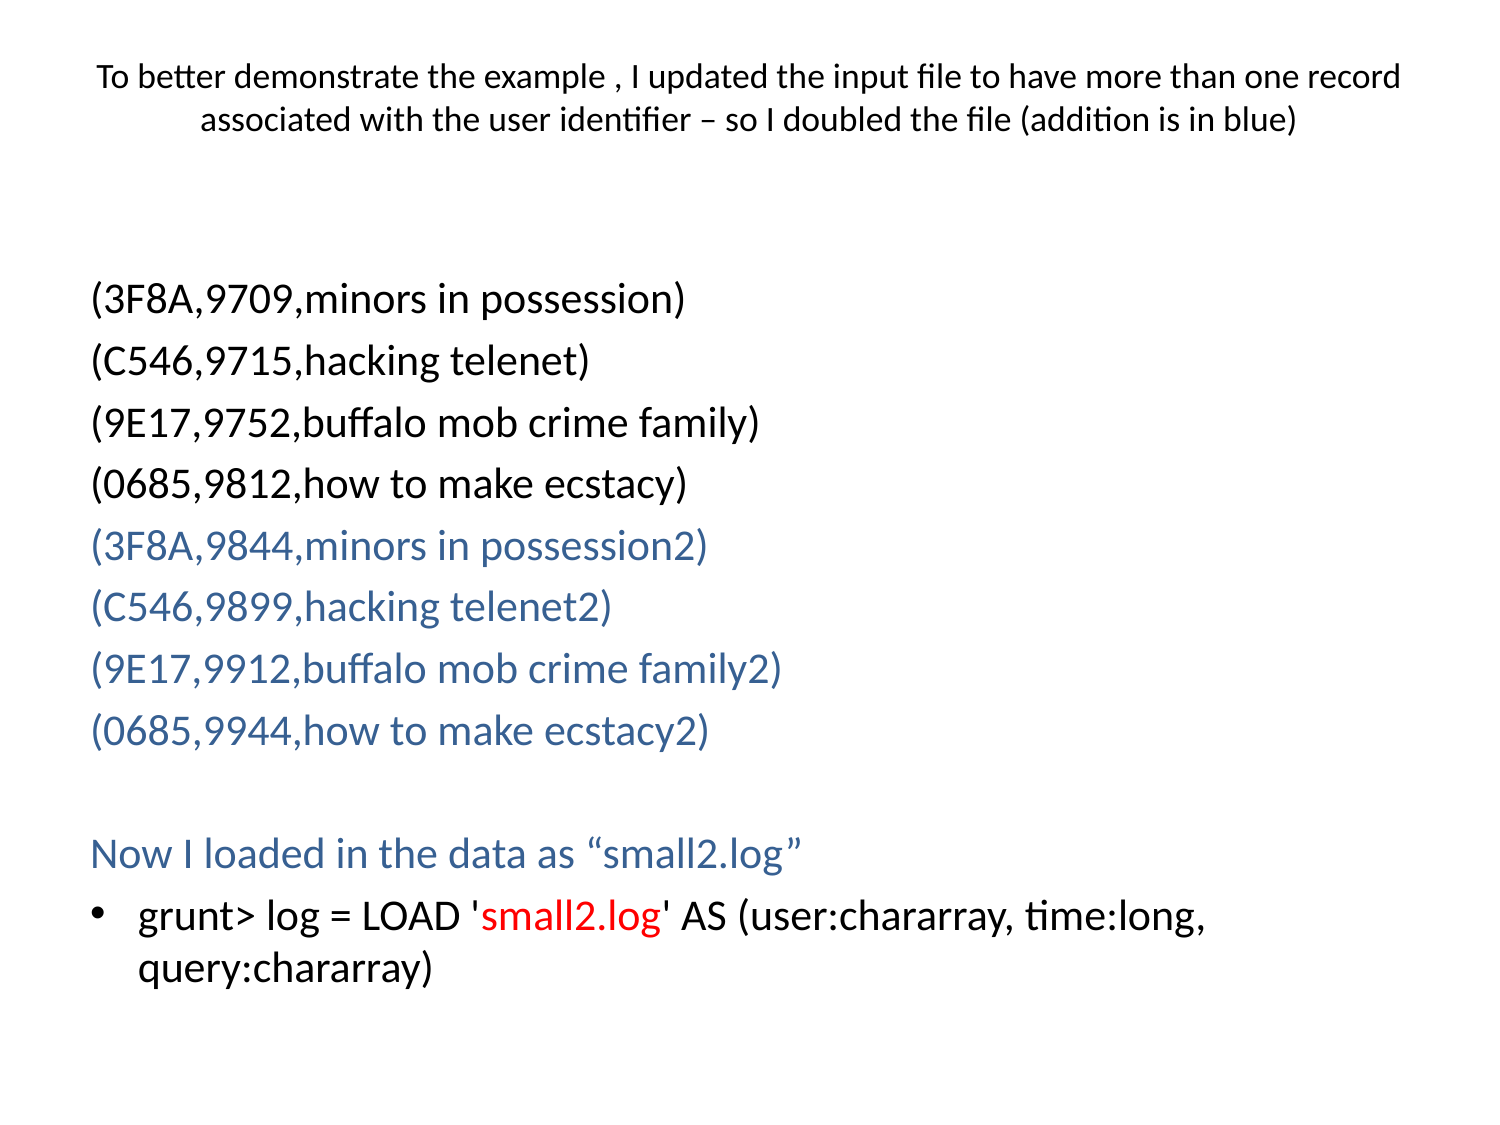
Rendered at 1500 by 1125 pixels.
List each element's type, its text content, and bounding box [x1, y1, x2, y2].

list (3F8A,9709,minors in possession) (C546,9715,hacking telenet) (9E17,9752,buffalo mob crime family) (0685,9812,how to make ecstacy) (3F8A,9844,minors in possession2) (C546,9899,hacking telenet2) (9E17,9912,buffalo mob crime family2) (0685,9944,how to make ecstacy2) Now I loaded in the data as “small2.log” grunt> log = LOAD 'small2.log' AS (user:chararray, time:long, query:chararray) [75, 262, 1425, 1005]
title To better demonstrate the example , I updated the input file to have more than one record associated with the user identifier – so I doubled the file (addition is in blue) [75, 45, 1425, 233]
